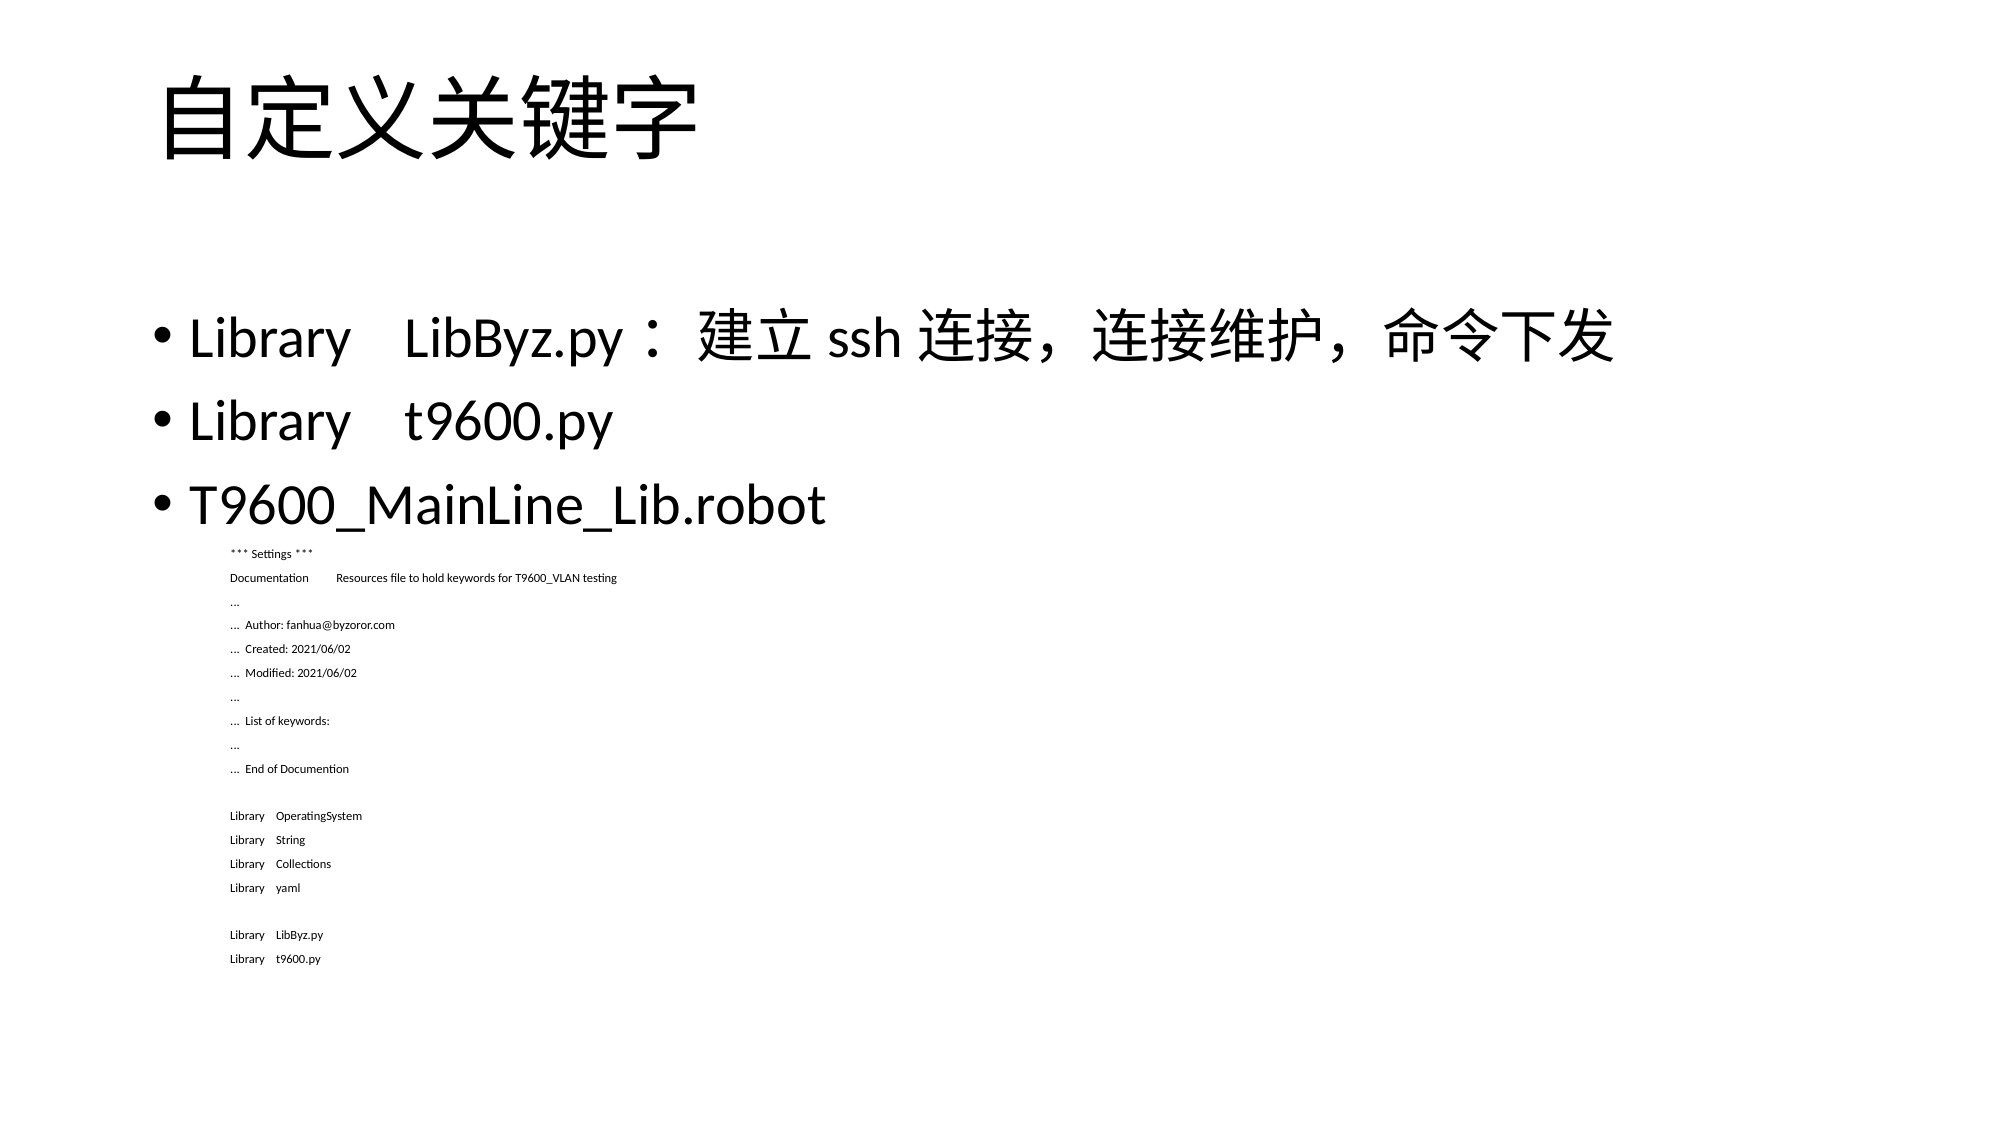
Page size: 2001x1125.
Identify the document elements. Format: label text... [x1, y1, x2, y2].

title 自定义关键字 [137, 59, 1863, 186]
list Library LibByz.py：建立ssh连接，连接维护，命令下发 Library t9600.py T9600_MainLine_Lib.robot *** Settings *** Documentation Resources file to hold keywords for T9600_VLAN testing ... ... Author: fanhua@byzoror.com ... Created: 2021/06/02 ... Modified: 2021/06/02 ... ... List of keywords: ... ... End of Documention Library OperatingSystem Library String Library Collections Library yaml Library LibByz.py Library t9600.py [137, 299, 1863, 1014]
